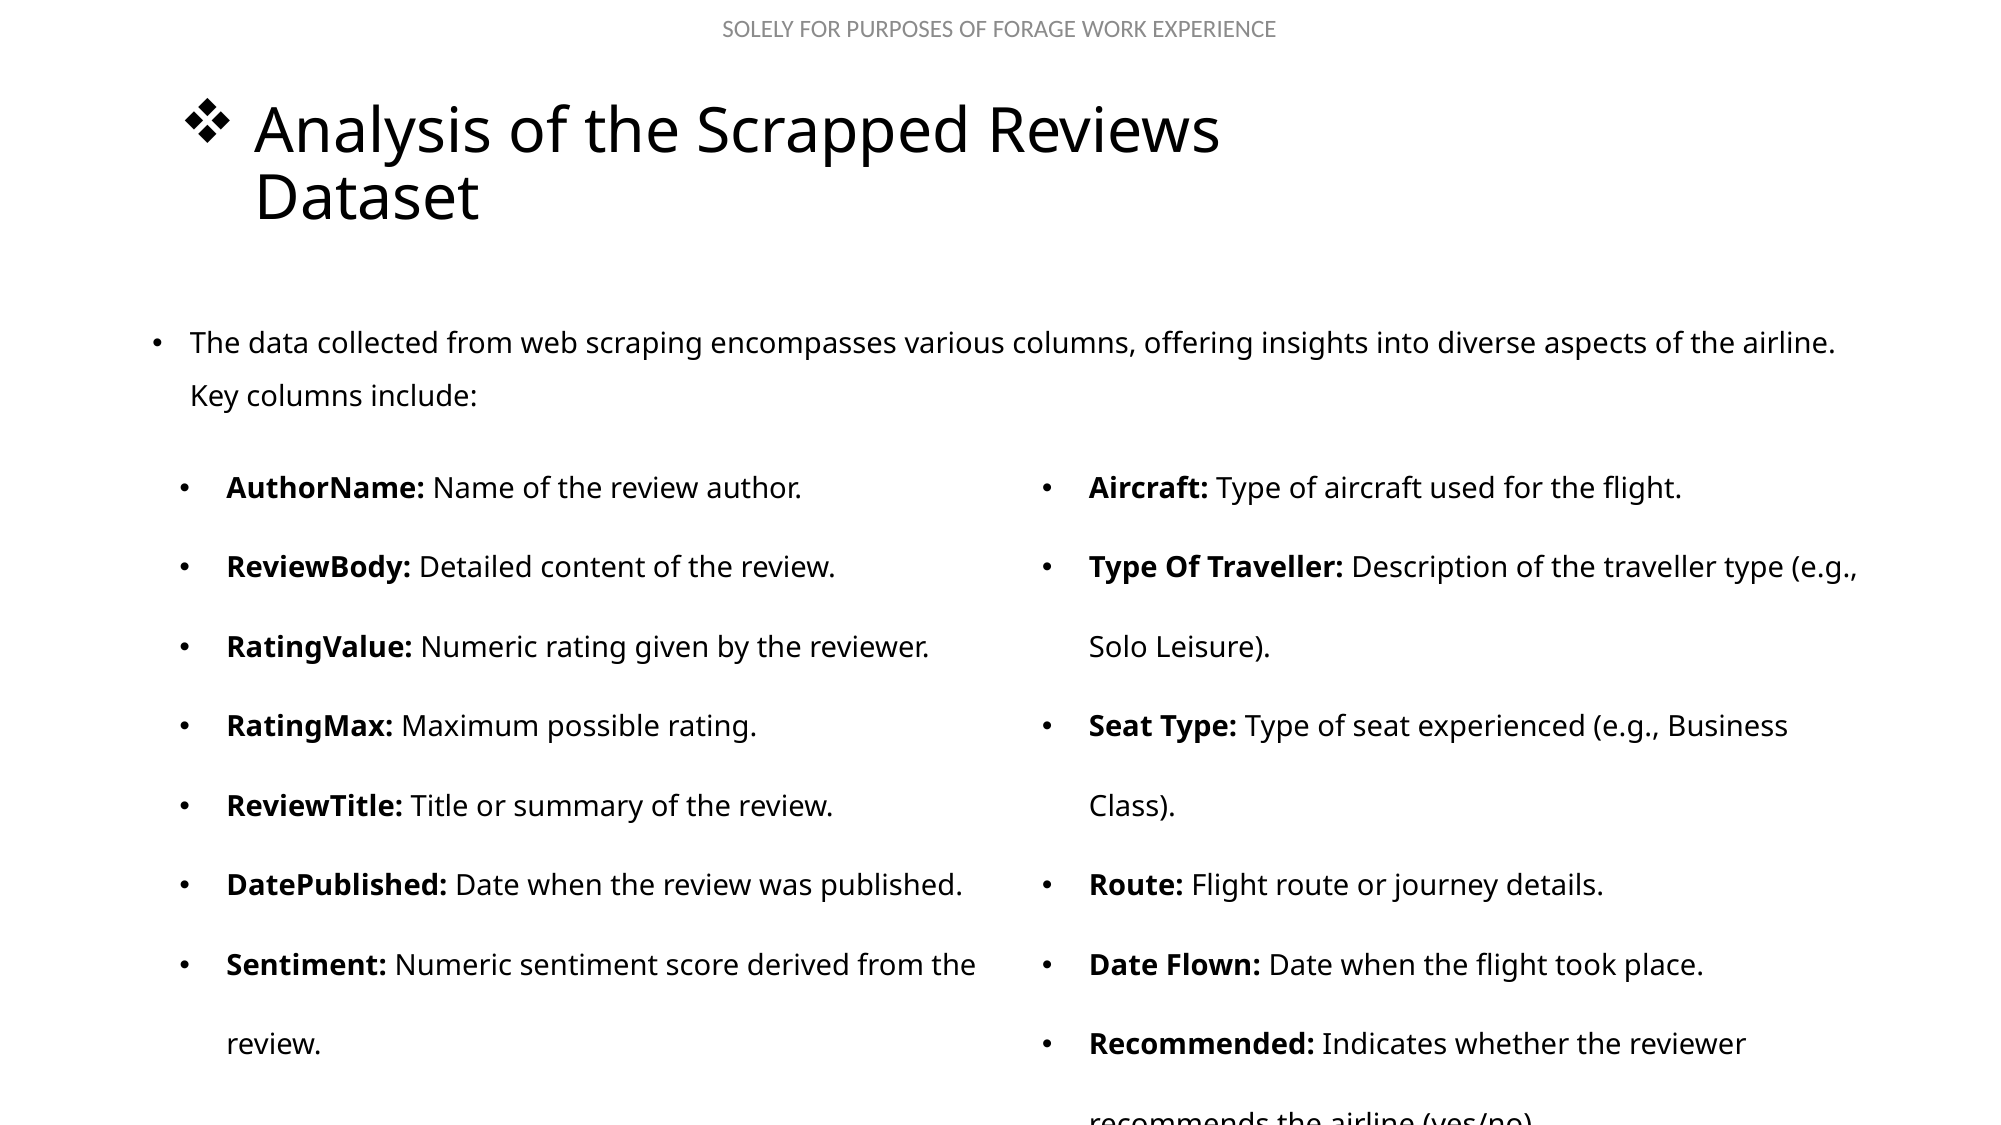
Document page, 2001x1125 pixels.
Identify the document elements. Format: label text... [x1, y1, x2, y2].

title Analysis of the Scrapped Reviews Dataset [164, 56, 1324, 275]
list The data collected from web scraping encompasses various columns, offering insights into diverse aspects of the airline. Key columns include: [137, 299, 1863, 1014]
table_header AuthorName: Name of the review author. ReviewBody: Detailed content of the review. RatingValue: Numeric rating given by the reviewer. RatingMax: Maximum possible rating. ReviewTitle: Title or summary of the review. DatePublished: Date when the review was published. Sentiment: Numeric sentiment score derived from the review. [165, 420, 1027, 1125]
table_header Aircraft: Type of aircraft used for the flight. Type Of Traveller: Description of the traveller type (e.g., Solo Leisure). Seat Type: Type of seat experienced (e.g., Business Class). Route: Flight route or journey details. Date Flown: Date when the flight took place. Recommended: Indicates whether the reviewer recommends the airline (yes/no). [1027, 420, 1890, 1125]
